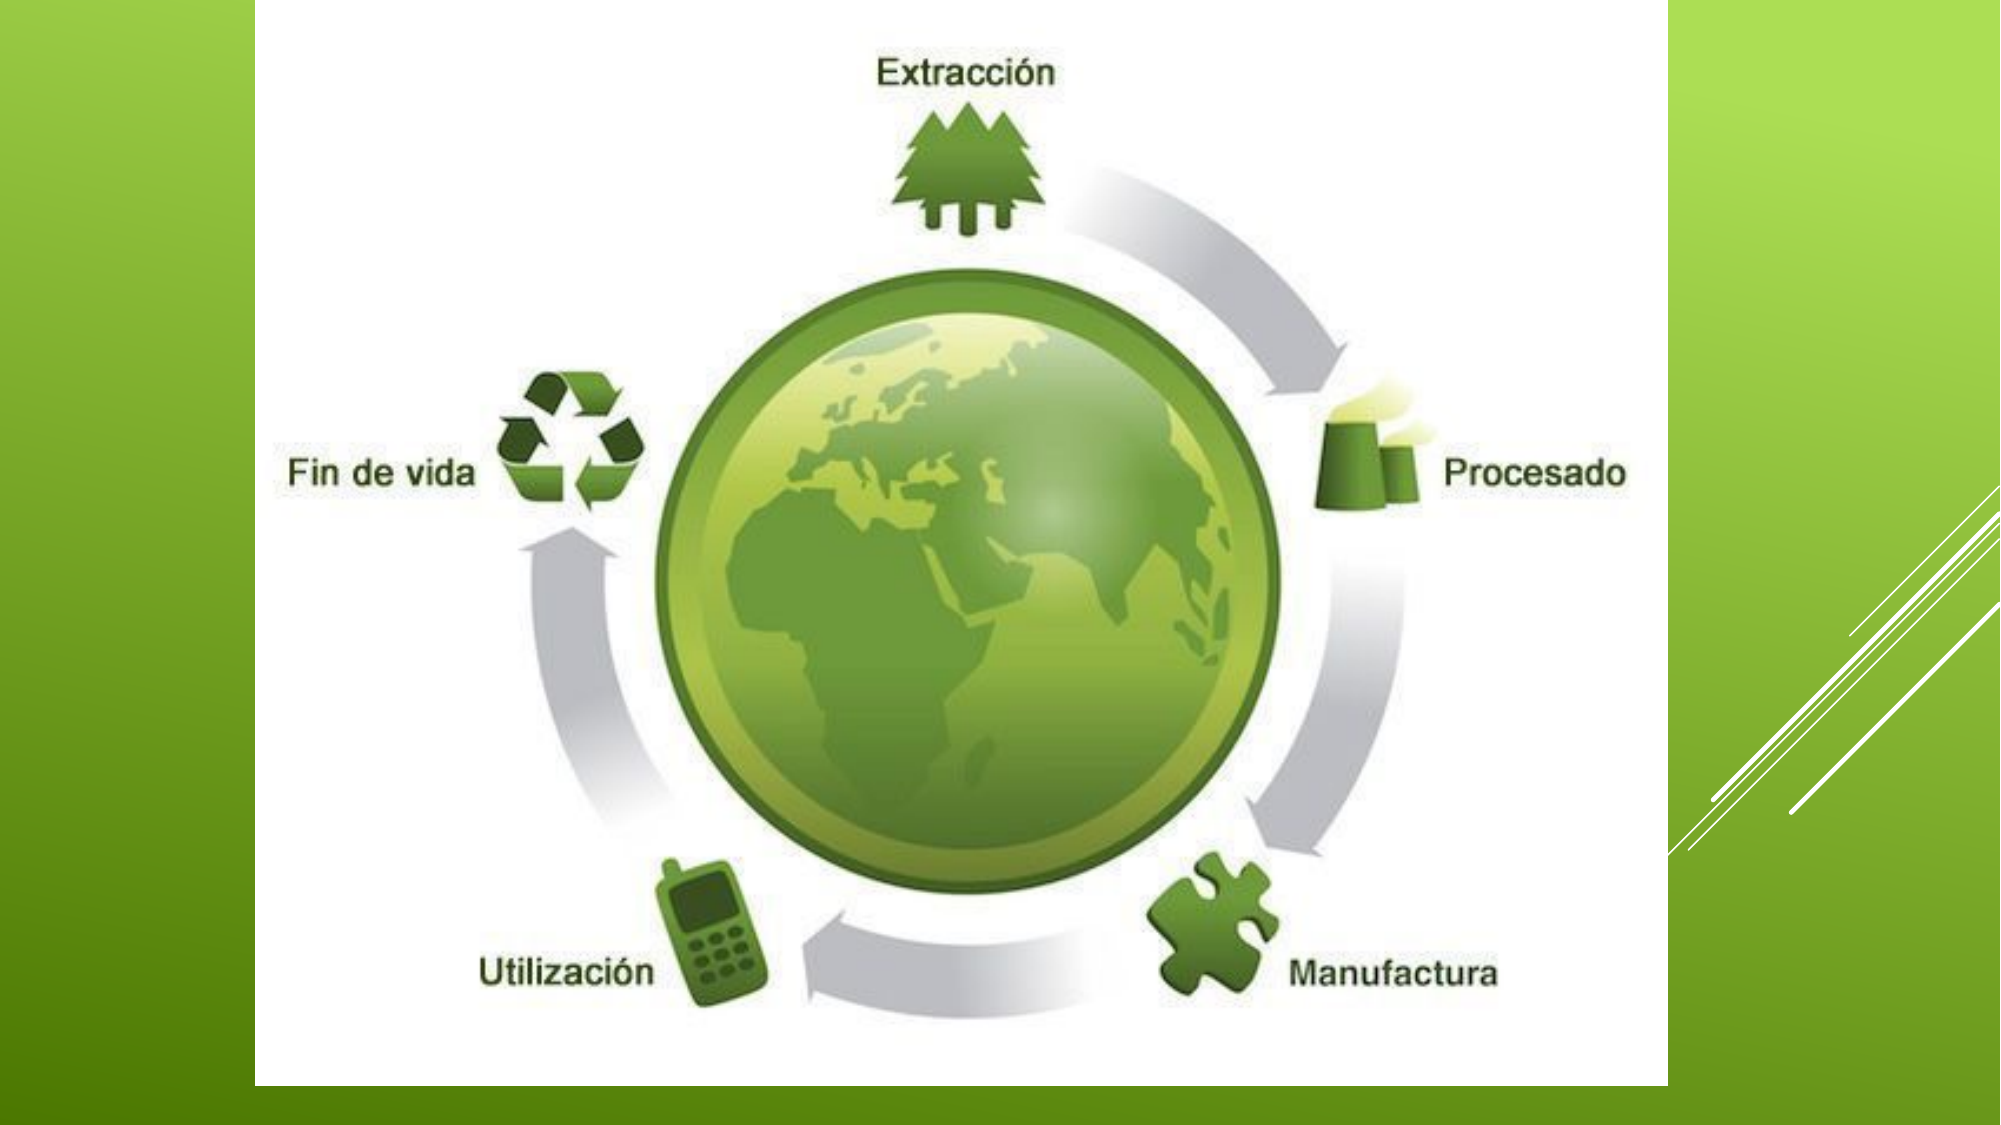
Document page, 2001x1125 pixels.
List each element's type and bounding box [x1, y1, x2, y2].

picture [255, 0, 1668, 1087]
